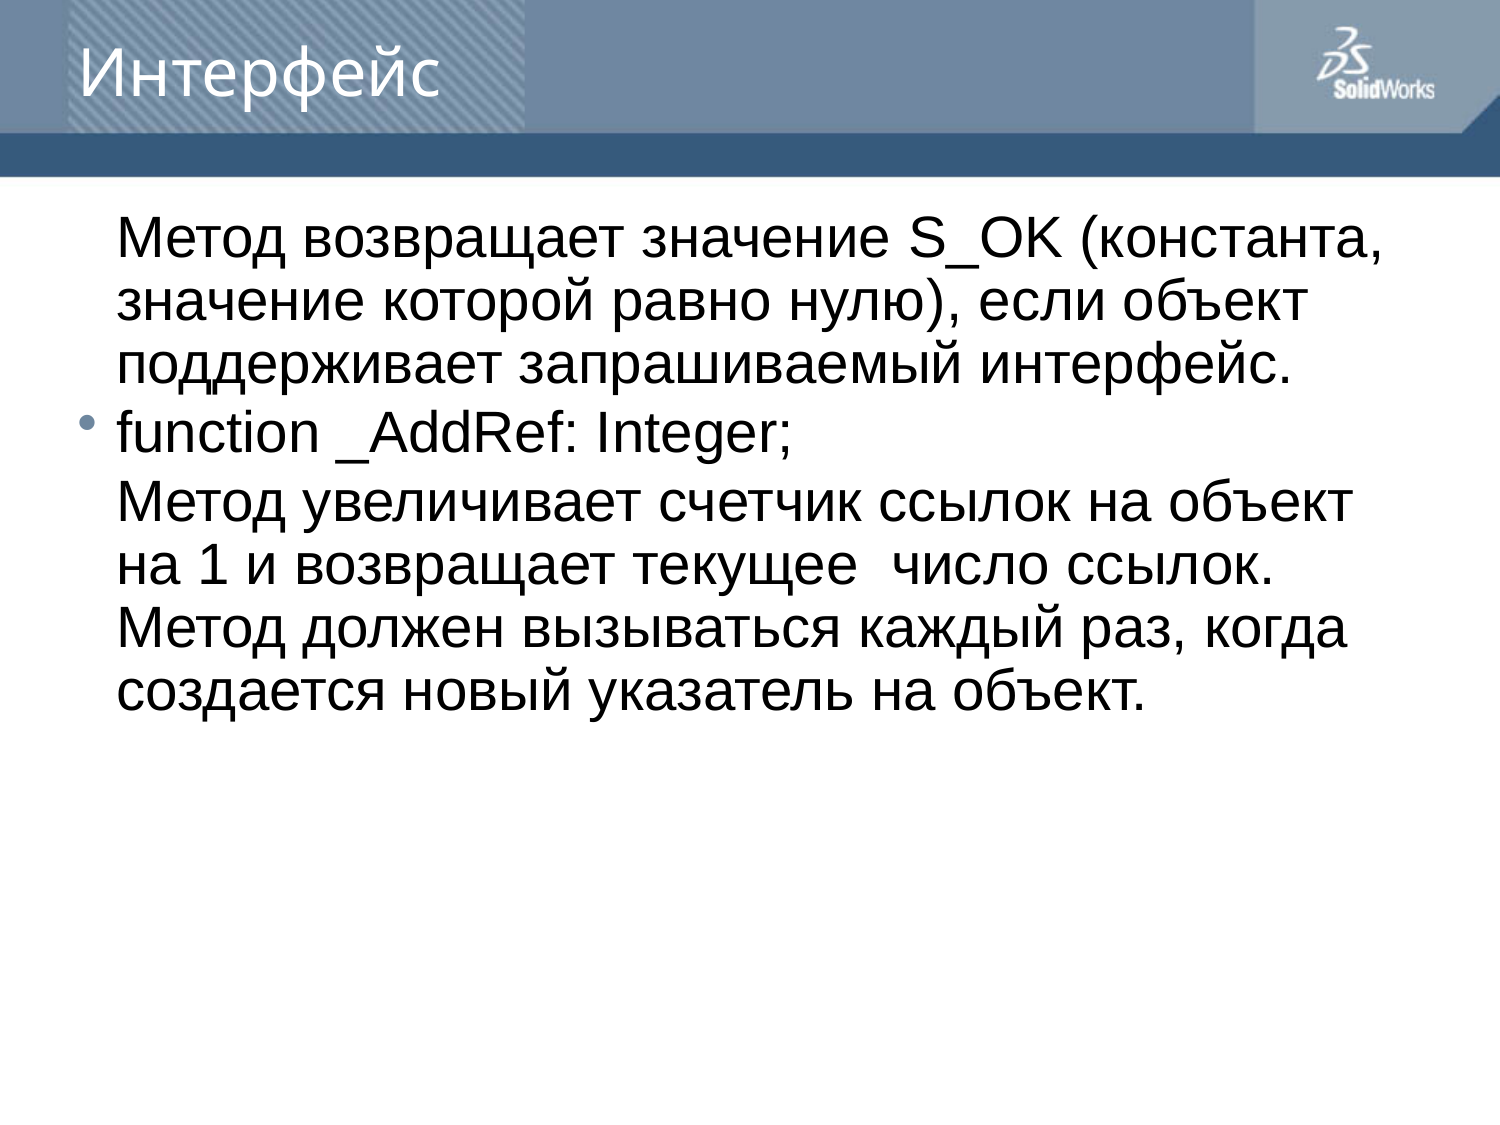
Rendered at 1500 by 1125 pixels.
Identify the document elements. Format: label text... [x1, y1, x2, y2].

title Интерфейс [62, 7, 1238, 146]
list Метод возвращает значение S_OK (константа, значение которой равно нулю), если объект поддерживает запрашиваемый интерфейс. function _AddRef: Integer; Метод увеличивает счетчик ссылок на объект на 1 и возвращает текущее число ссылок. Метод должен вызываться каждый раз, когда создается новый указатель на объект. [62, 200, 1438, 1063]
picture [0, 0, 1500, 1125]
